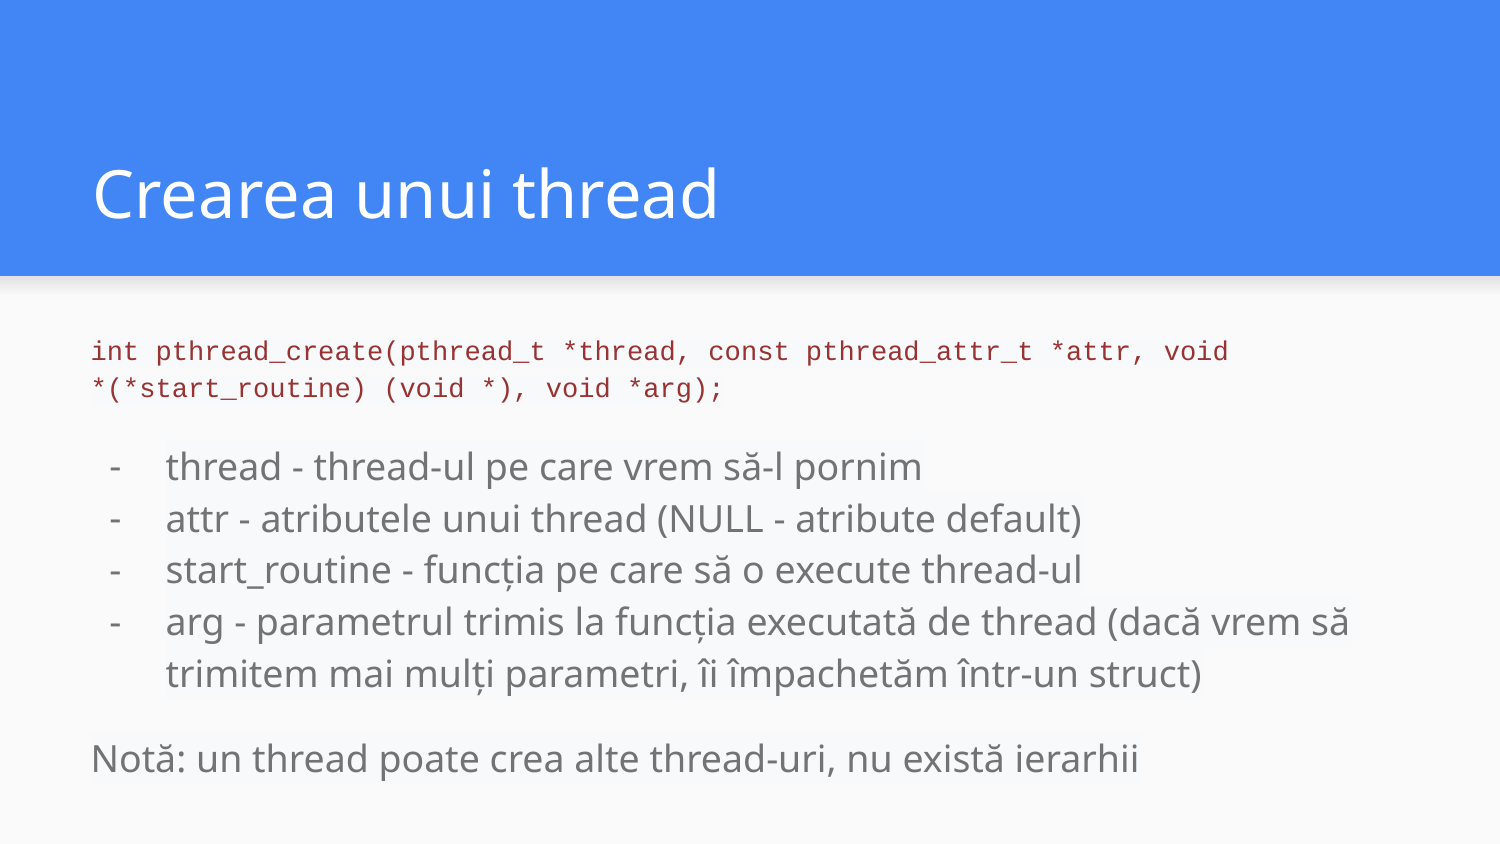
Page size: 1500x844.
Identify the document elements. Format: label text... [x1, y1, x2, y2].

title Crearea unui thread [77, 121, 1427, 248]
list int pthread_create(pthread_t *thread, const pthread_attr_t *attr, void *(*start_routine) (void *), void *arg); thread - thread-ul pe care vrem să-l pornim attr - atributele unui thread (NULL - atribute default) start_routine - funcția pe care să o execute thread-ul arg - parametrul trimis la funcția executată de thread (dacă vrem să trimitem mai mulți parametri, îi împachetăm într-un struct) Notă: un thread poate crea alte thread-uri, nu există ierarhii [75, 313, 1425, 758]
